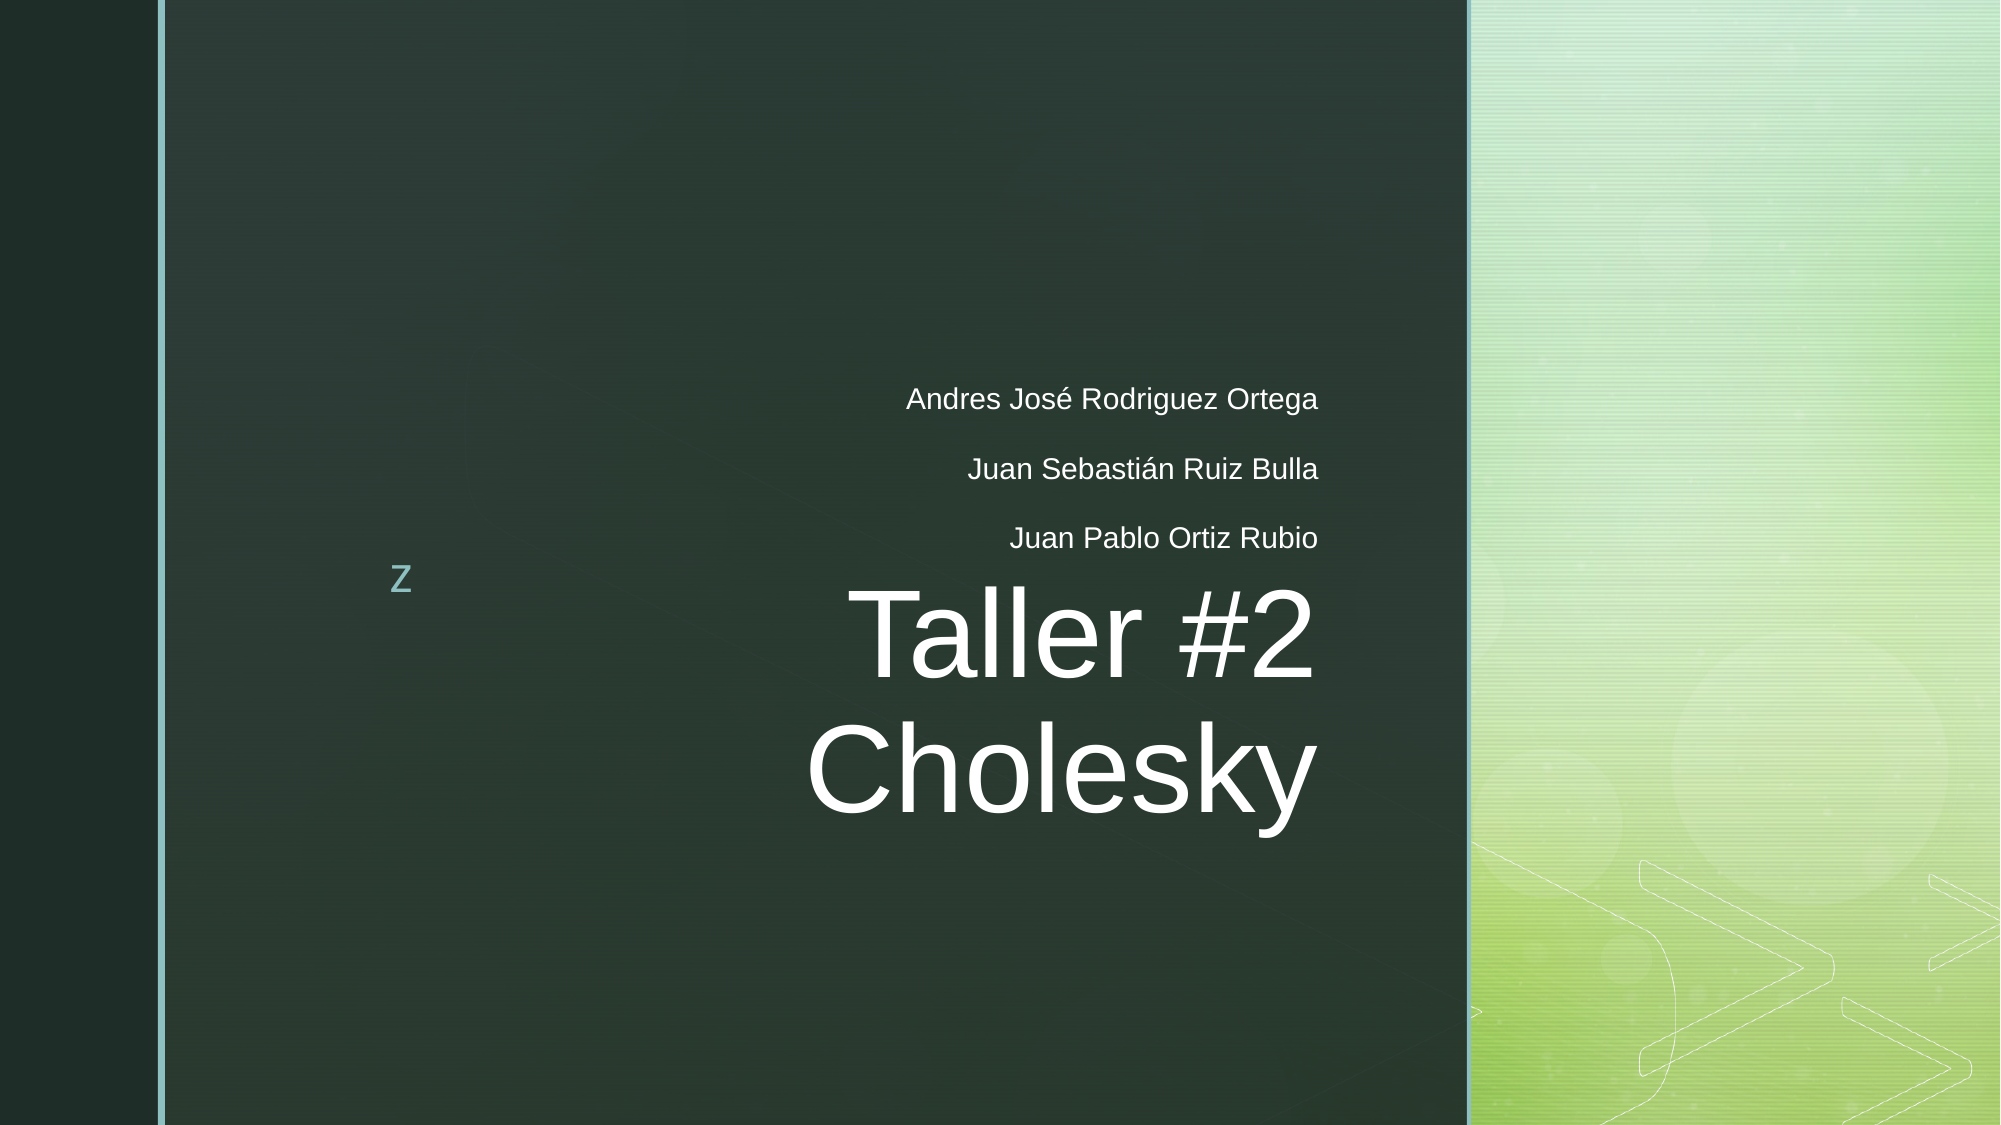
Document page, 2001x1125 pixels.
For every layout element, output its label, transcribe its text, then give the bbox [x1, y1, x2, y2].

title Taller #2 Cholesky [428, 562, 1334, 935]
subtitle Andres José Rodriguez Ortega Juan Sebastián Ruiz Bulla Juan Pablo Ortiz Rubio [454, 372, 1334, 563]
picture [1472, 0, 2001, 1125]
